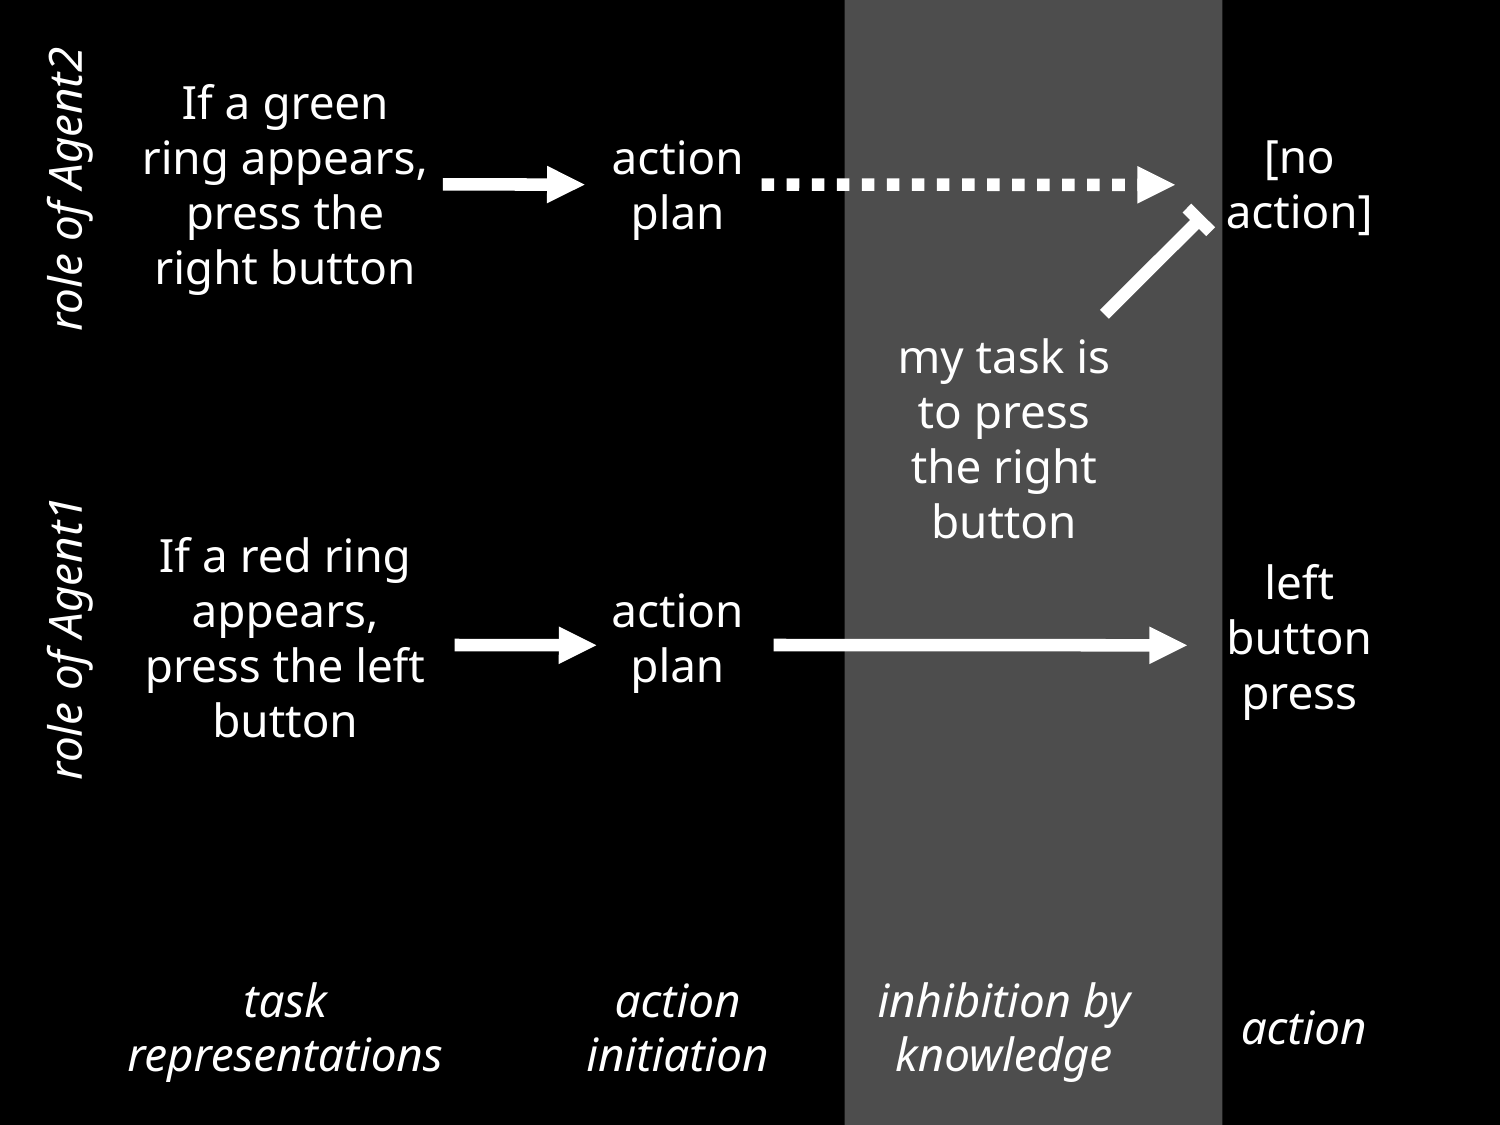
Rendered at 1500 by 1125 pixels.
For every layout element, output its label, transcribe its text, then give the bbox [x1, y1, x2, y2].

text_box role of Agent2 [28, 33, 99, 346]
text_box action [1226, 991, 1382, 1061]
text_box action plan [577, 121, 778, 246]
text_box [454, 639, 597, 652]
text_box action initiation [549, 964, 806, 1089]
text_box If a green ring appears, press the right button [119, 66, 451, 301]
text_box [844, 0, 1223, 1125]
text_box inhibition by knowledge [856, 964, 1152, 1089]
text_box task representations [100, 964, 471, 1089]
text_box my task is to press the right button [867, 320, 1140, 555]
text_box role of Agent1 [28, 482, 99, 795]
text_box [442, 178, 585, 191]
text_box left button press [1198, 546, 1400, 727]
text_box [no action] [1198, 121, 1400, 246]
text_box action plan [577, 574, 778, 699]
text_box [773, 639, 1187, 652]
text_box If a red ring appears, press the left button [119, 519, 451, 754]
text_box [1162, 178, 1175, 192]
